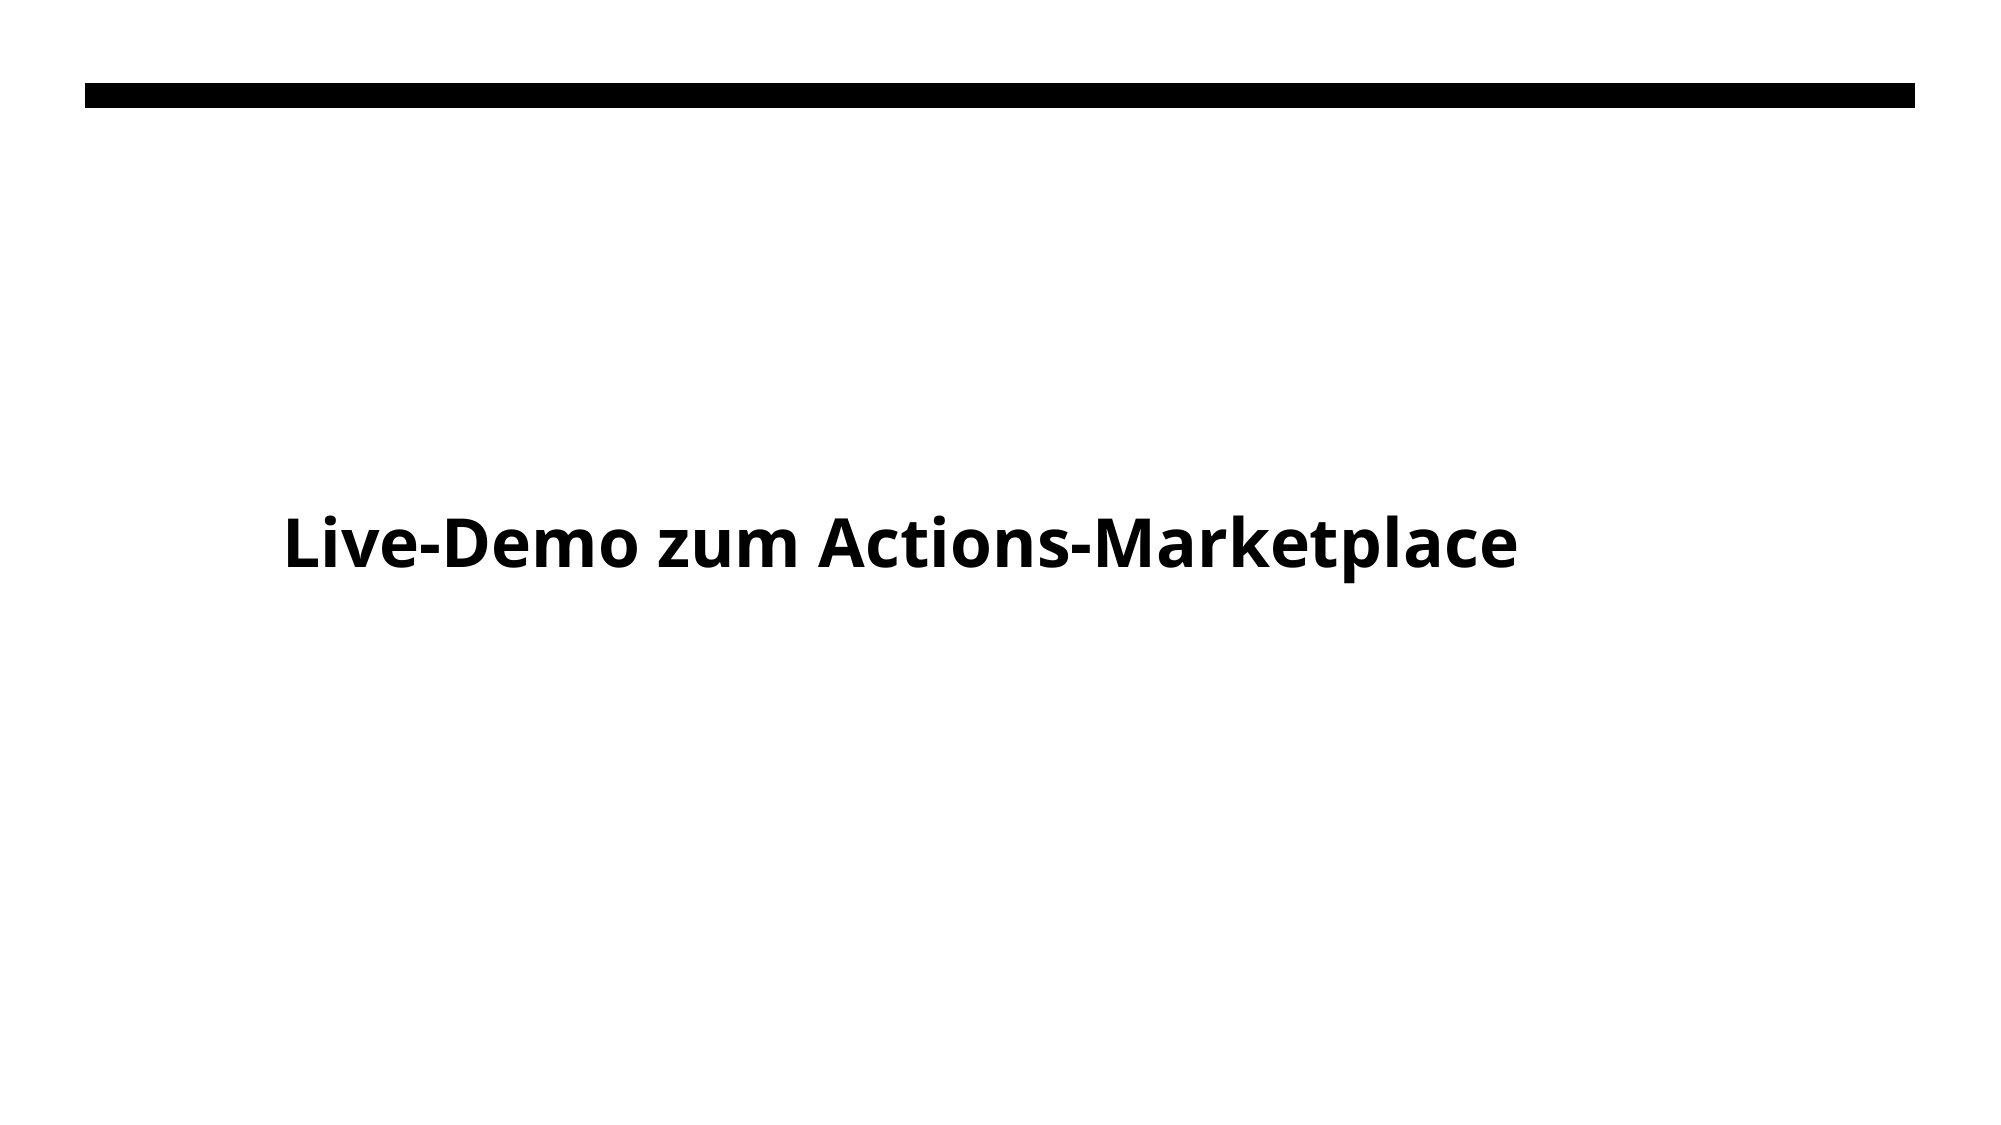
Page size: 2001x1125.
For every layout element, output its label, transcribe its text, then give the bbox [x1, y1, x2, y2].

title Live-Demo zum Actions-Marketplace [267, 492, 1732, 631]
